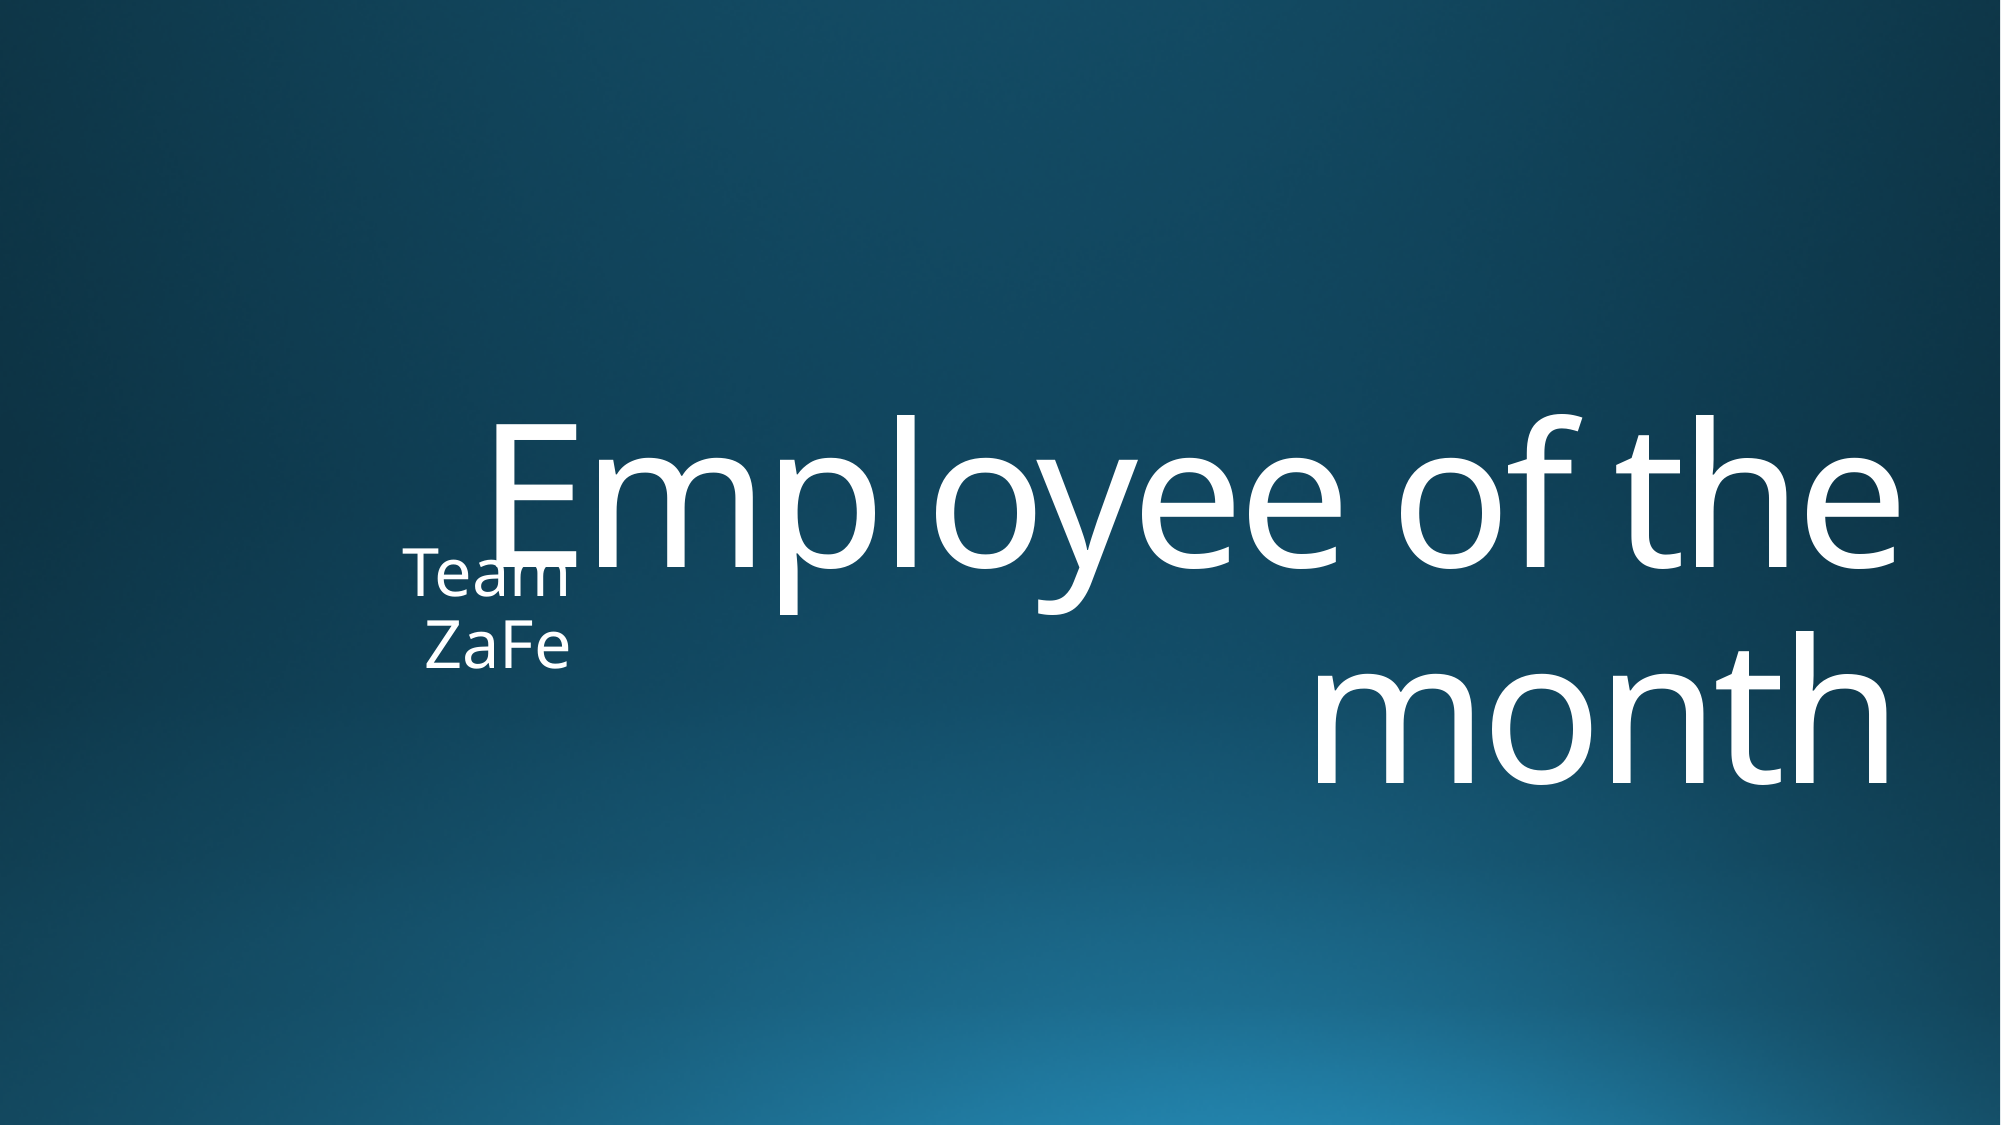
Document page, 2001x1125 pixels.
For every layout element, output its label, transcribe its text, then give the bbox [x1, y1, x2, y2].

picture [0, 0, 2001, 1125]
subtitle Team ZaFe [249, 566, 588, 691]
title Employee of the month [418, 387, 1919, 657]
